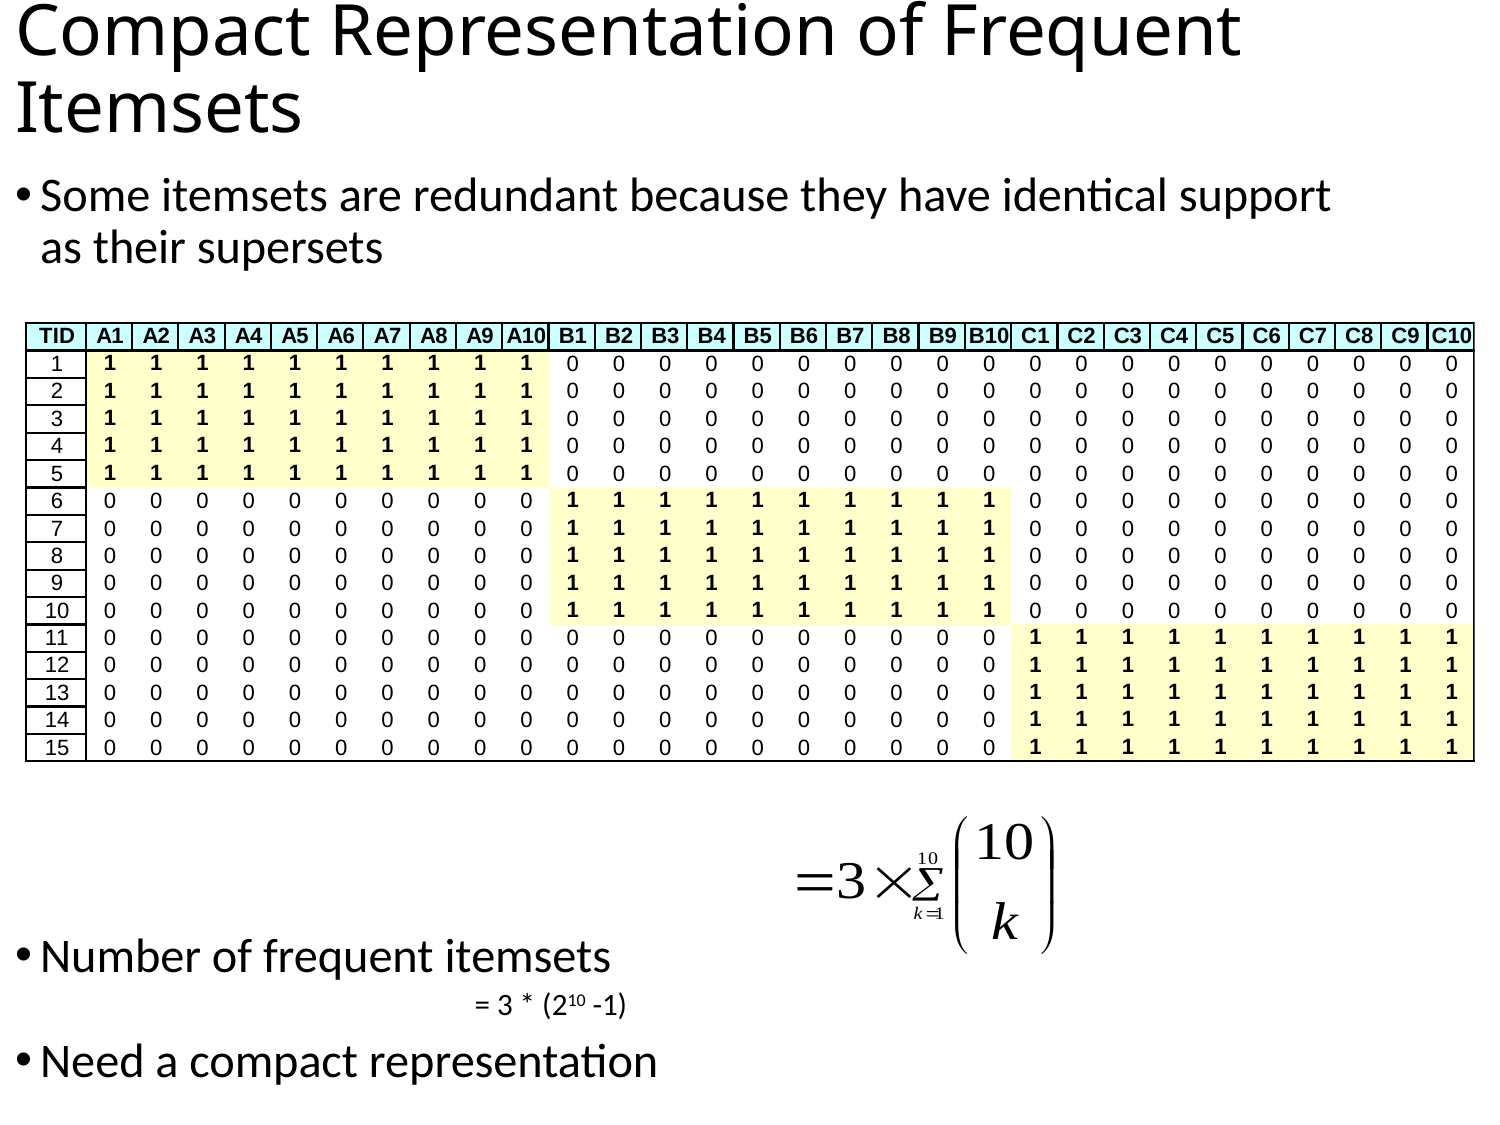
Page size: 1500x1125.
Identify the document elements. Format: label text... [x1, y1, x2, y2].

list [787, 812, 1066, 959]
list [24, 322, 1475, 763]
list Some itemsets are redundant because they have identical support as their supersets Number of frequent itemsets = 3 * (210 -1) Need a compact representation [0, 162, 1350, 1100]
title Compact Representation of Frequent Itemsets [0, 0, 1500, 142]
